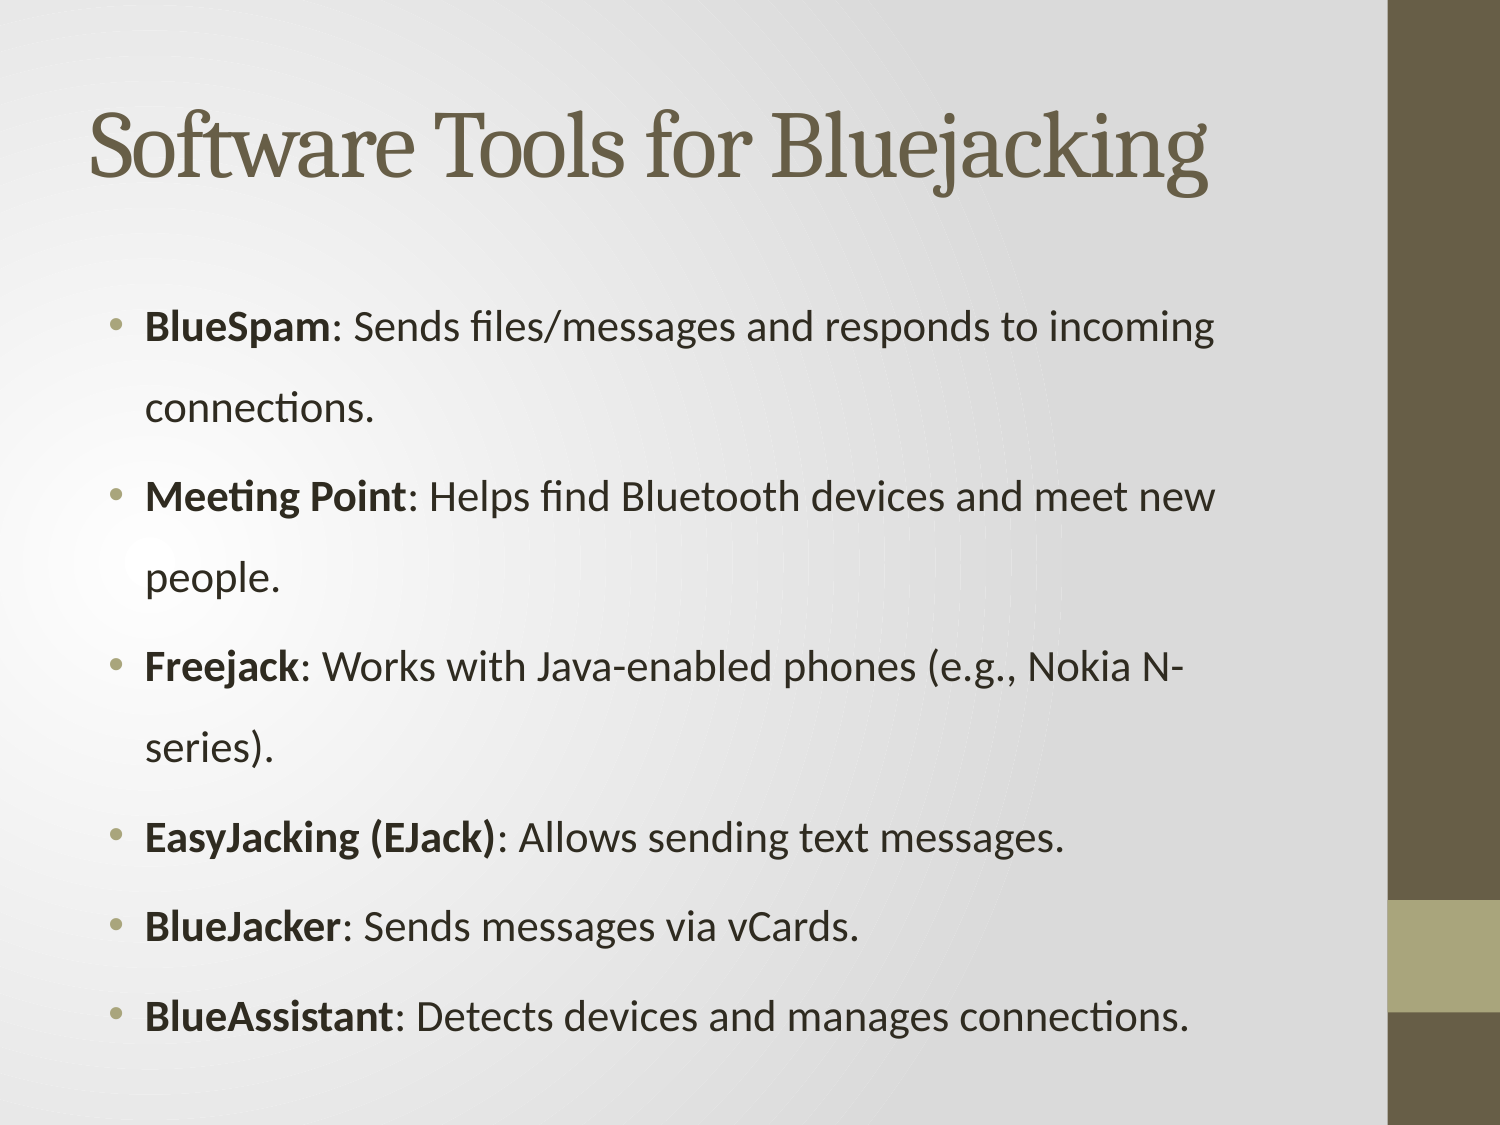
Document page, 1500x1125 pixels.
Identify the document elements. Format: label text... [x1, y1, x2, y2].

list BlueSpam: Sends files/messages and responds to incoming connections. Meeting Point: Helps find Bluetooth devices and meet new people. Freejack: Works with Java-enabled phones (e.g., Nokia N-series). EasyJacking (EJack): Allows sending text messages. BlueJacker: Sends messages via vCards. BlueAssistant: Detects devices and manages connections. [75, 262, 1325, 1050]
title Software Tools for Bluejacking [75, 45, 1325, 233]
